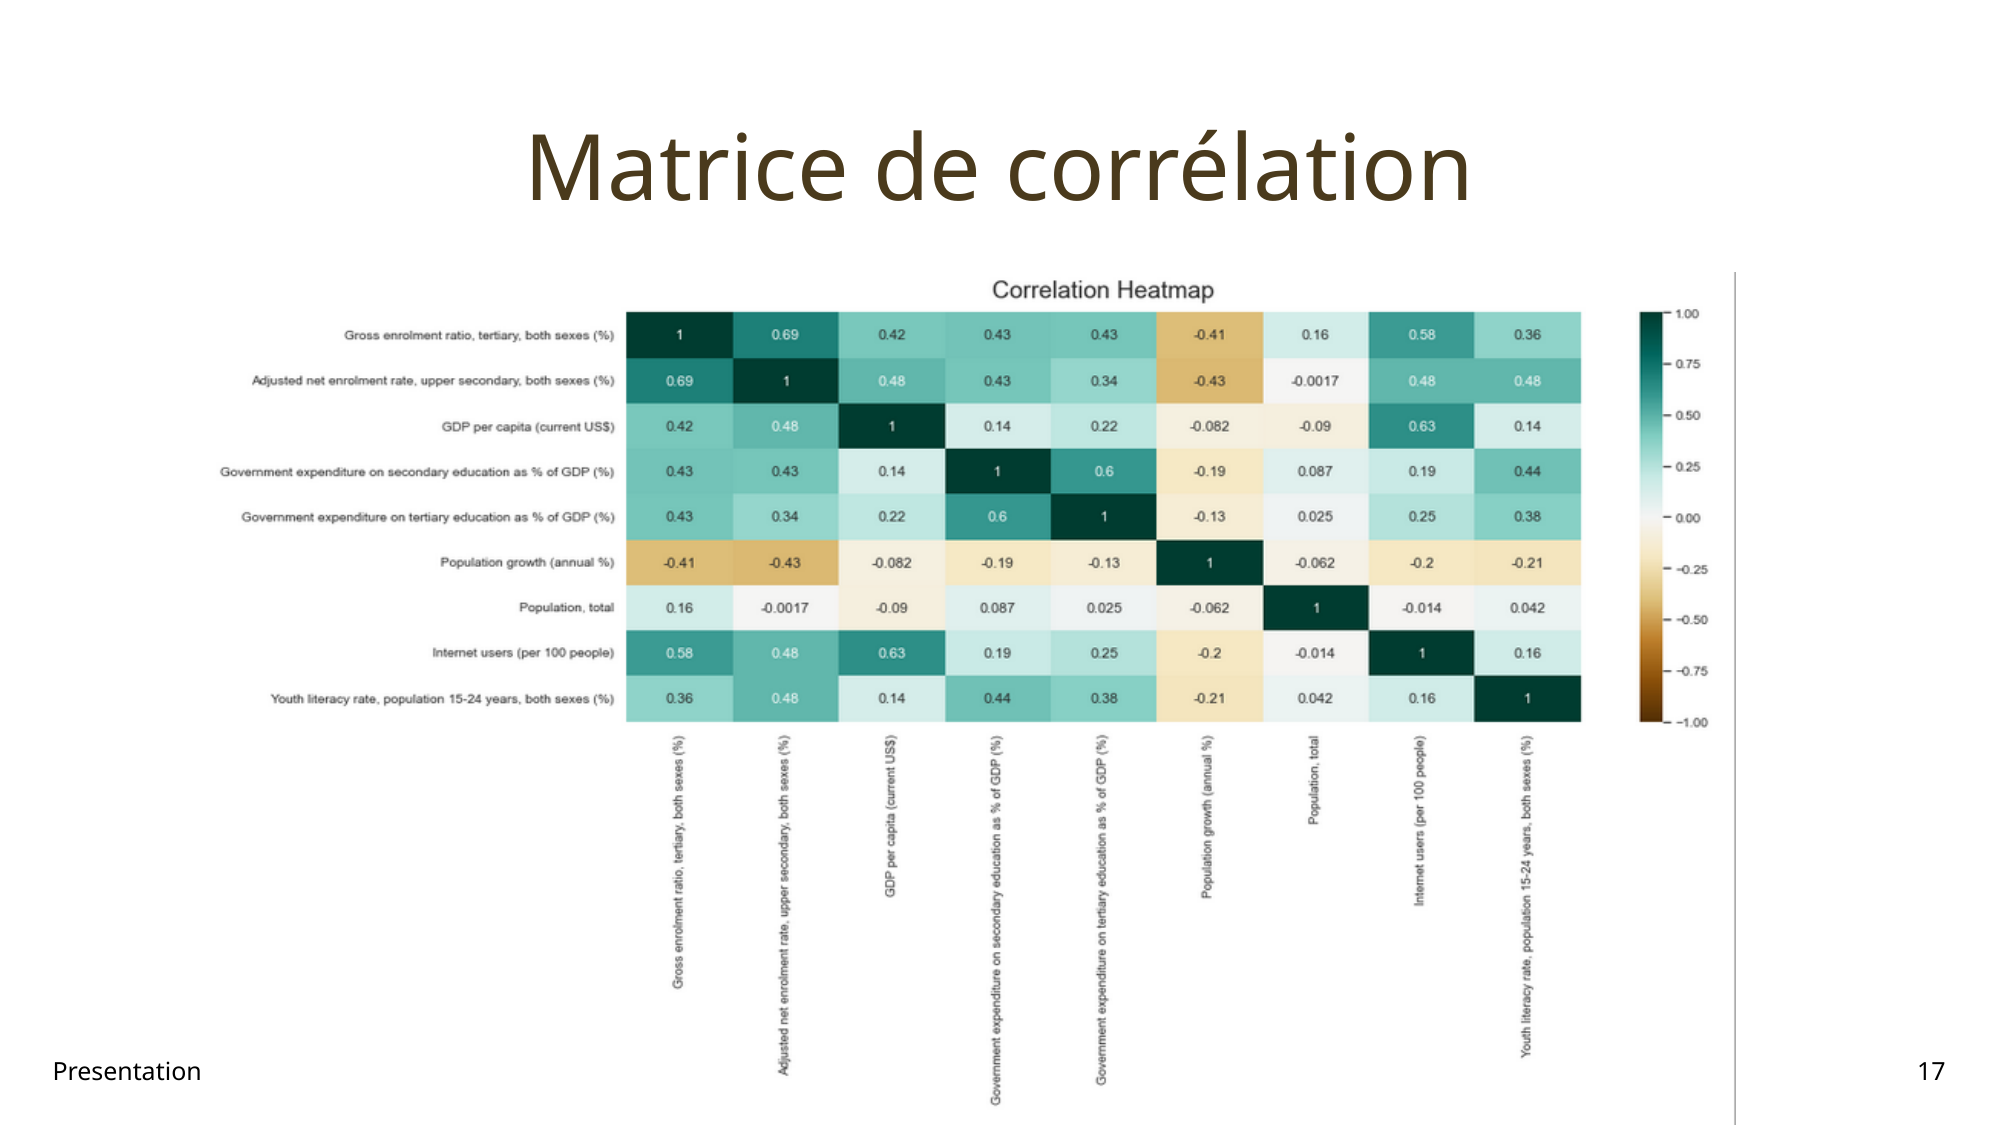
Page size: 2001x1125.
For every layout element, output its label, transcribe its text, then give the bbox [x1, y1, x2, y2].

title Matrice de corrélation [137, 62, 1863, 280]
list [205, 272, 1736, 1125]
slide_number 17 [1736, 1042, 1961, 1103]
footer Presentation title [37, 1042, 205, 1103]
